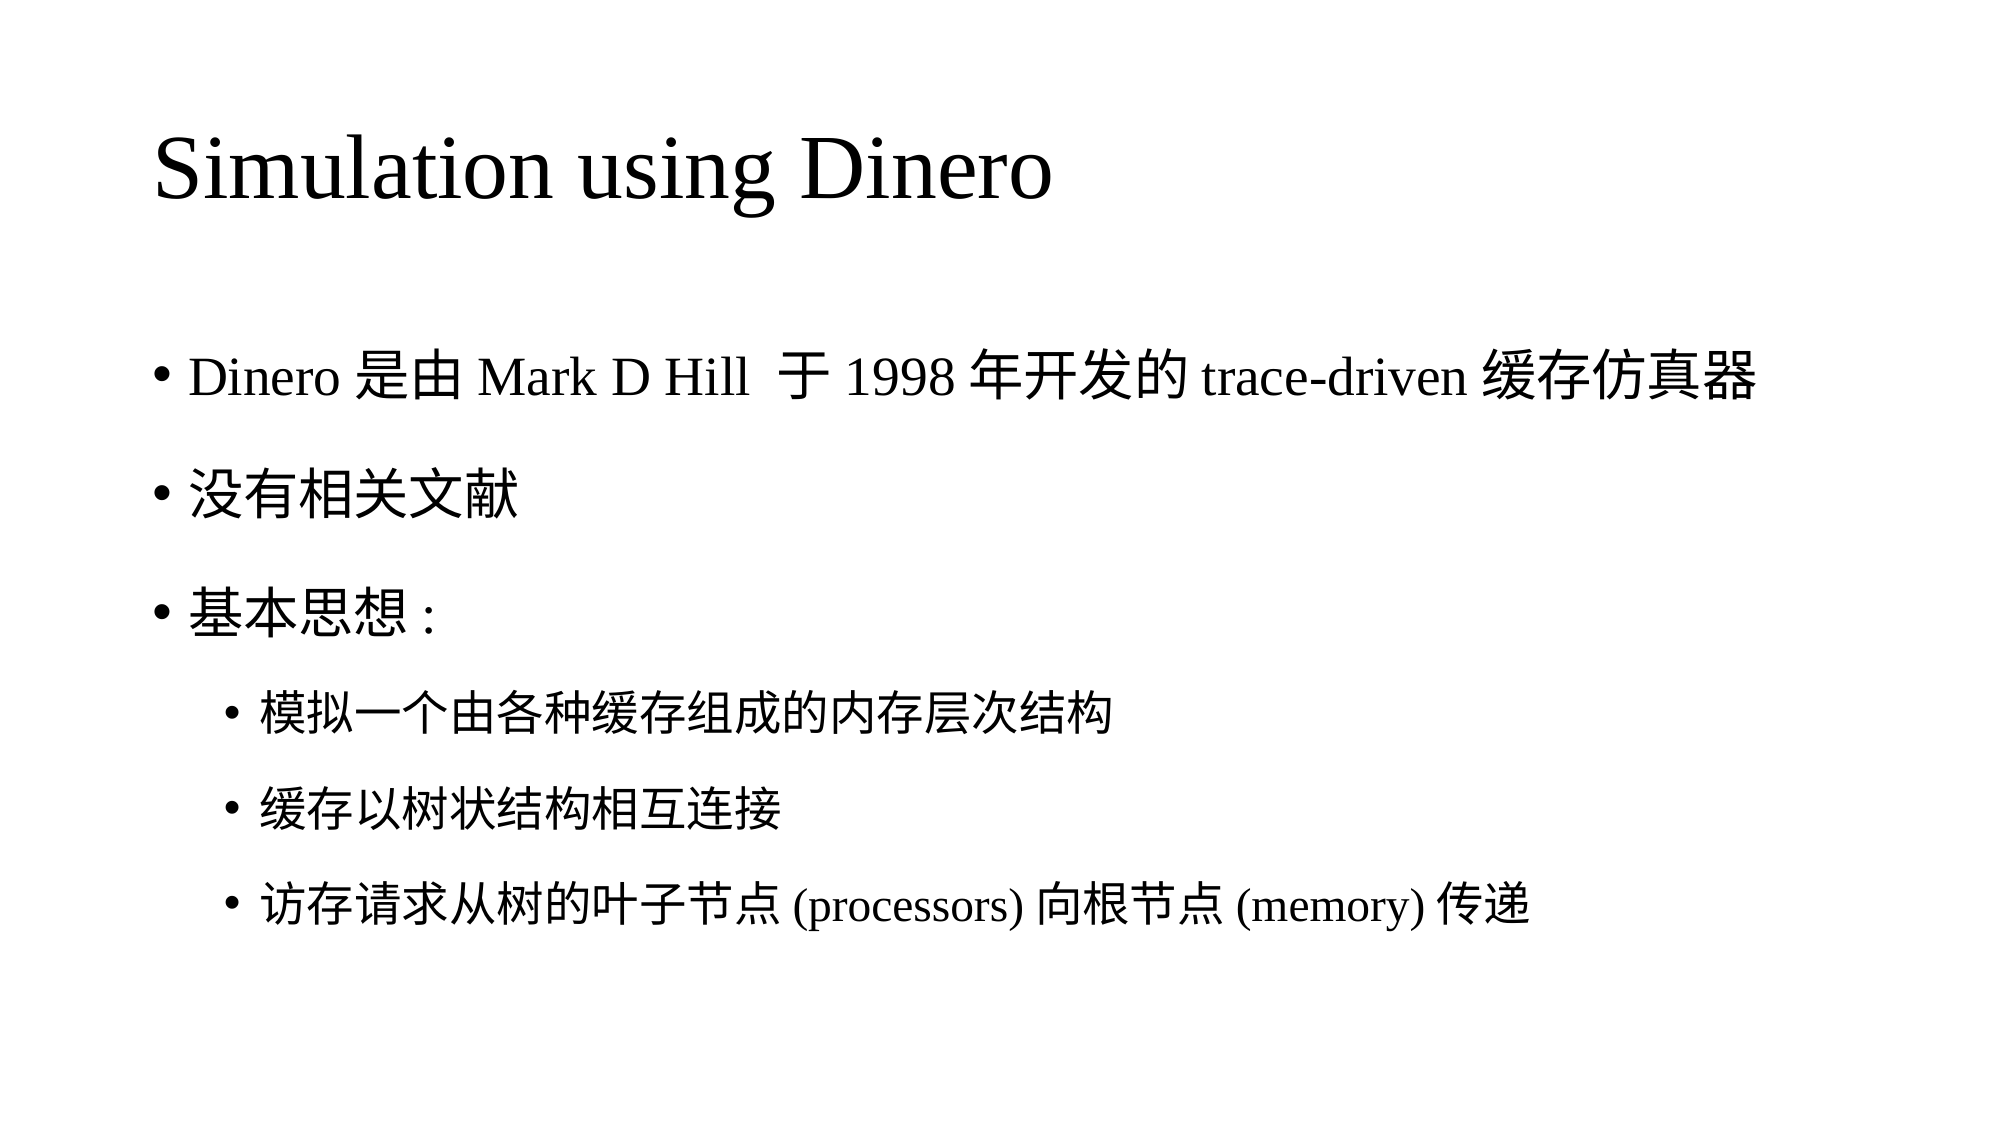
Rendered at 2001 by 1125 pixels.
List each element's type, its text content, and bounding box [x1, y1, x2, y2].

list Dinero是由Mark D Hill 于1998年开发的trace-driven缓存仿真器 没有相关文献 基本思想: 模拟一个由各种缓存组成的内存层次结构 缓存以树状结构相互连接 访存请求从树的叶子节点(processors)向根节点(memory)传递 [137, 299, 1863, 1014]
title Simulation using Dinero [137, 59, 1863, 278]
